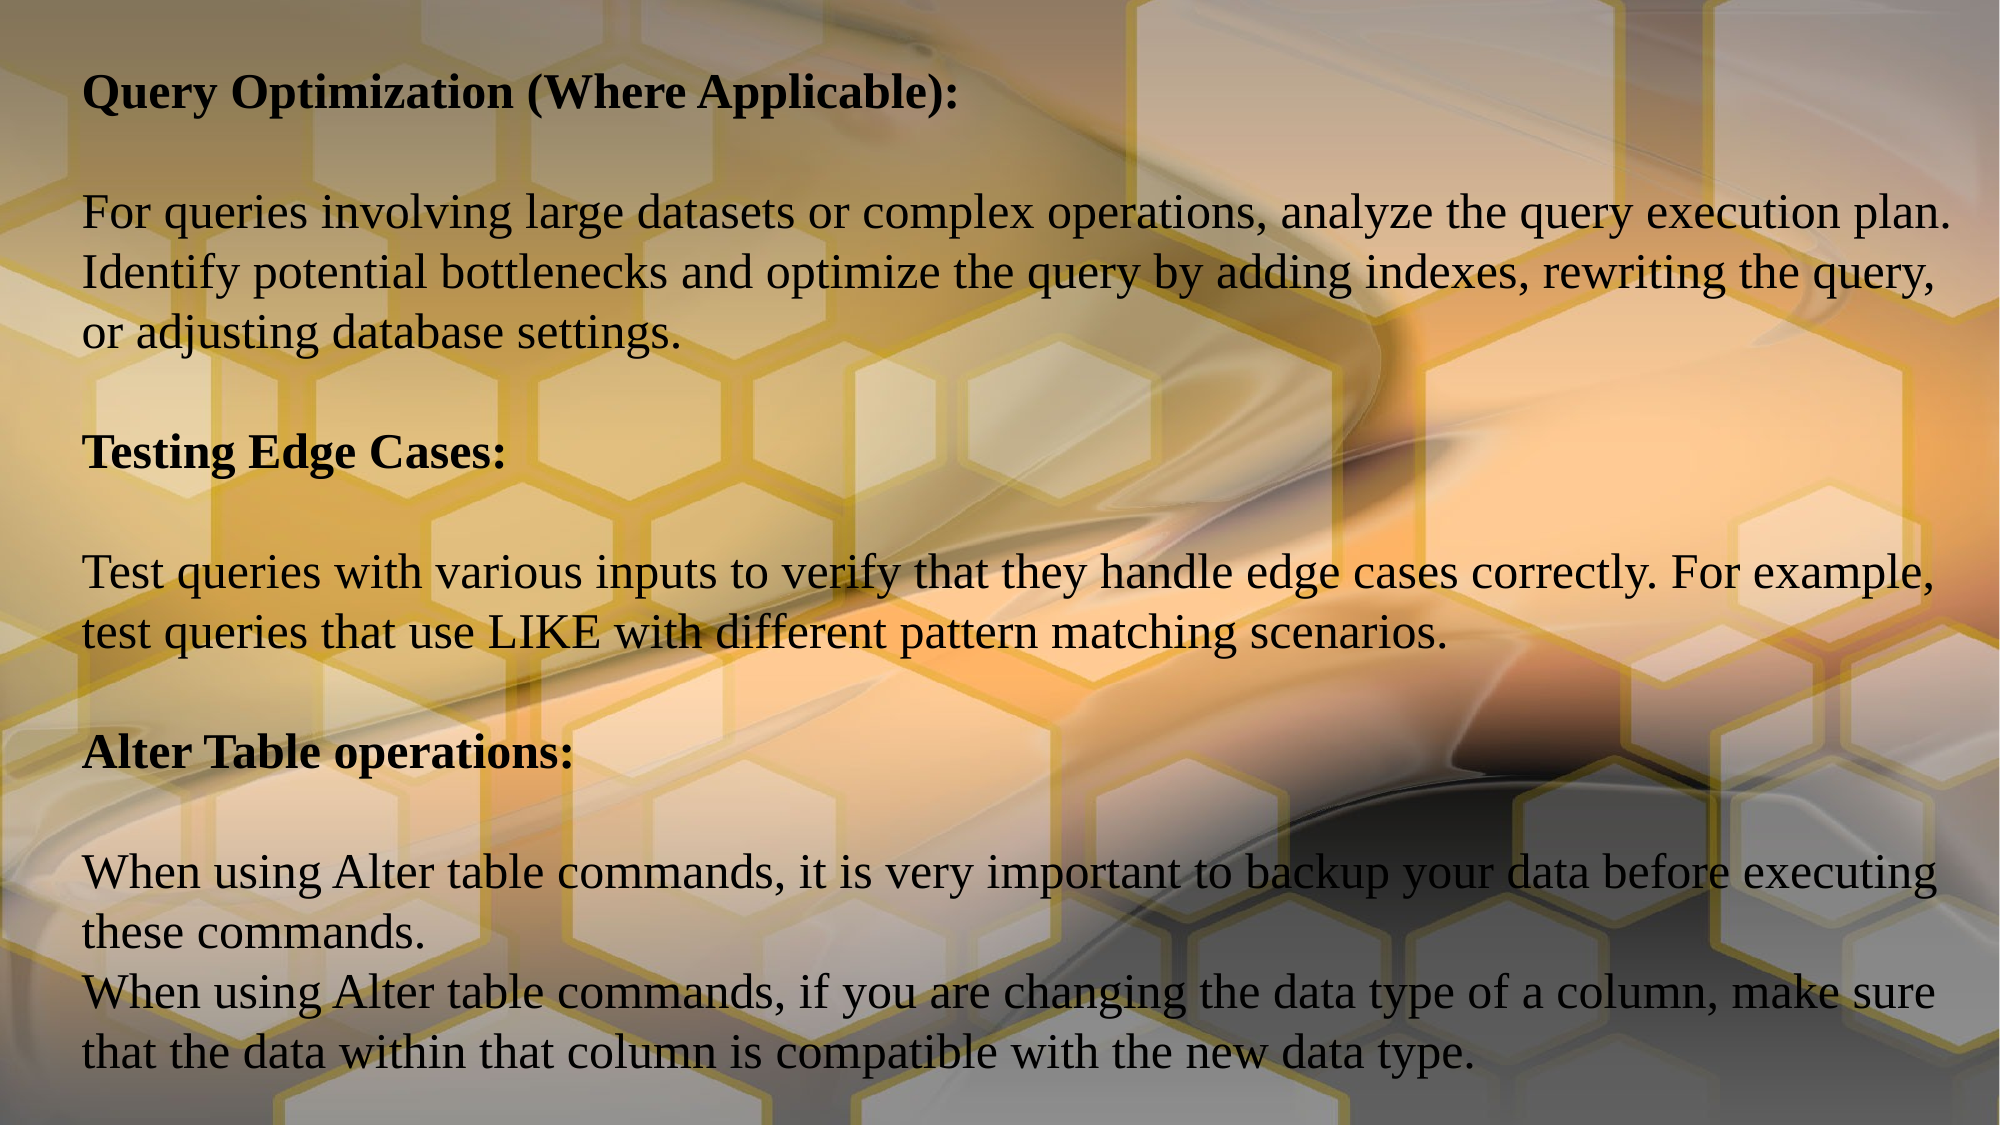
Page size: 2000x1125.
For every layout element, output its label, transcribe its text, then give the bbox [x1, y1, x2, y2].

picture [0, 0, 2000, 1125]
text_box Query Optimization (Where Applicable): For queries involving large datasets or complex operations, analyze the query execution plan. Identify potential bottlenecks and optimize the query by adding indexes, rewriting the query, or adjusting database settings. Testing Edge Cases: Test queries with various inputs to verify that they handle edge cases correctly. For example, test queries that use LIKE with different pattern matching scenarios. Alter Table operations: When using Alter table commands, it is very important to backup your data before executing these commands. When using Alter table commands, if you are changing the data type of a column, make sure that the data within that column is compatible with the new data type. [66, 51, 1969, 1086]
